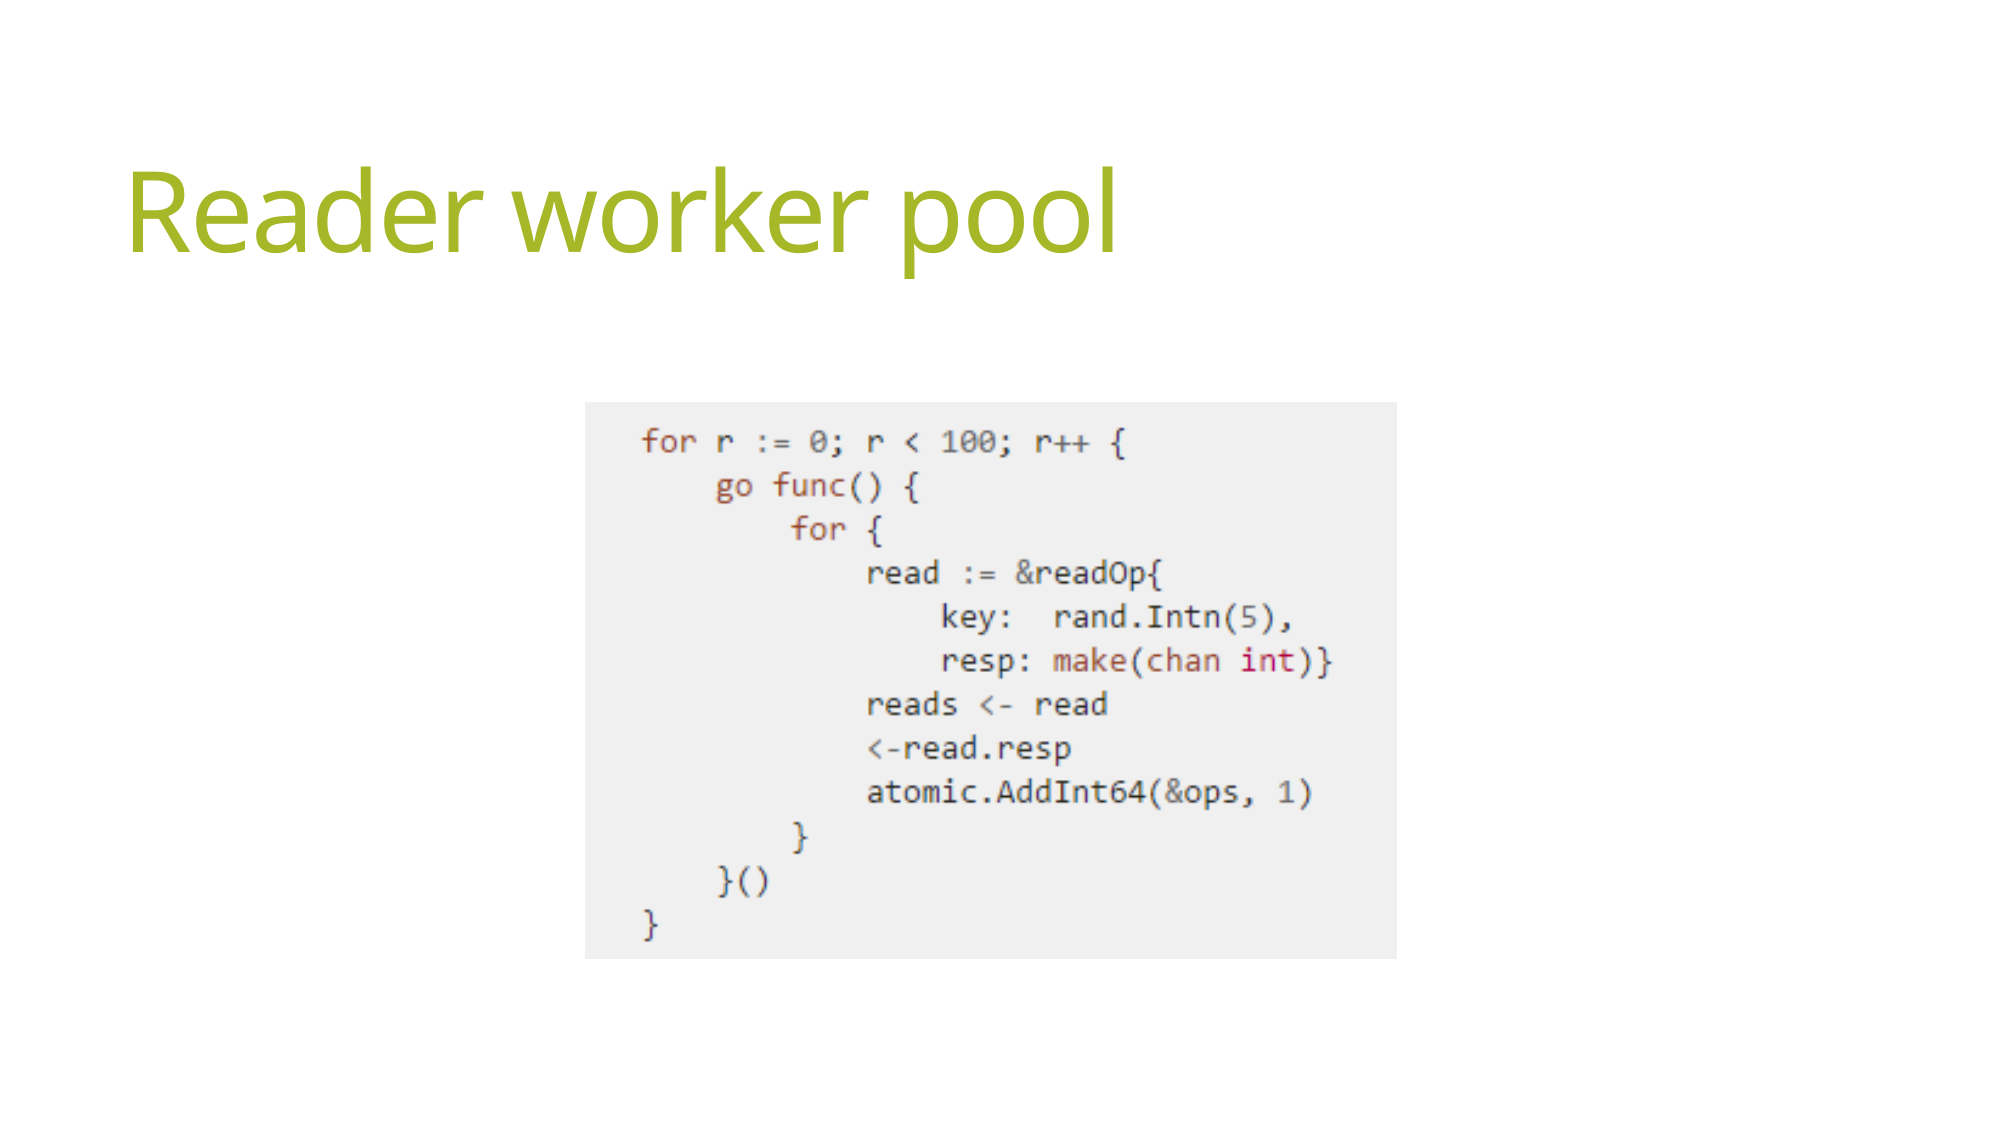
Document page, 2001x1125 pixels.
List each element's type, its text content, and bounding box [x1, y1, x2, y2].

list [585, 402, 1398, 959]
title Reader worker pool [107, 81, 1875, 354]
